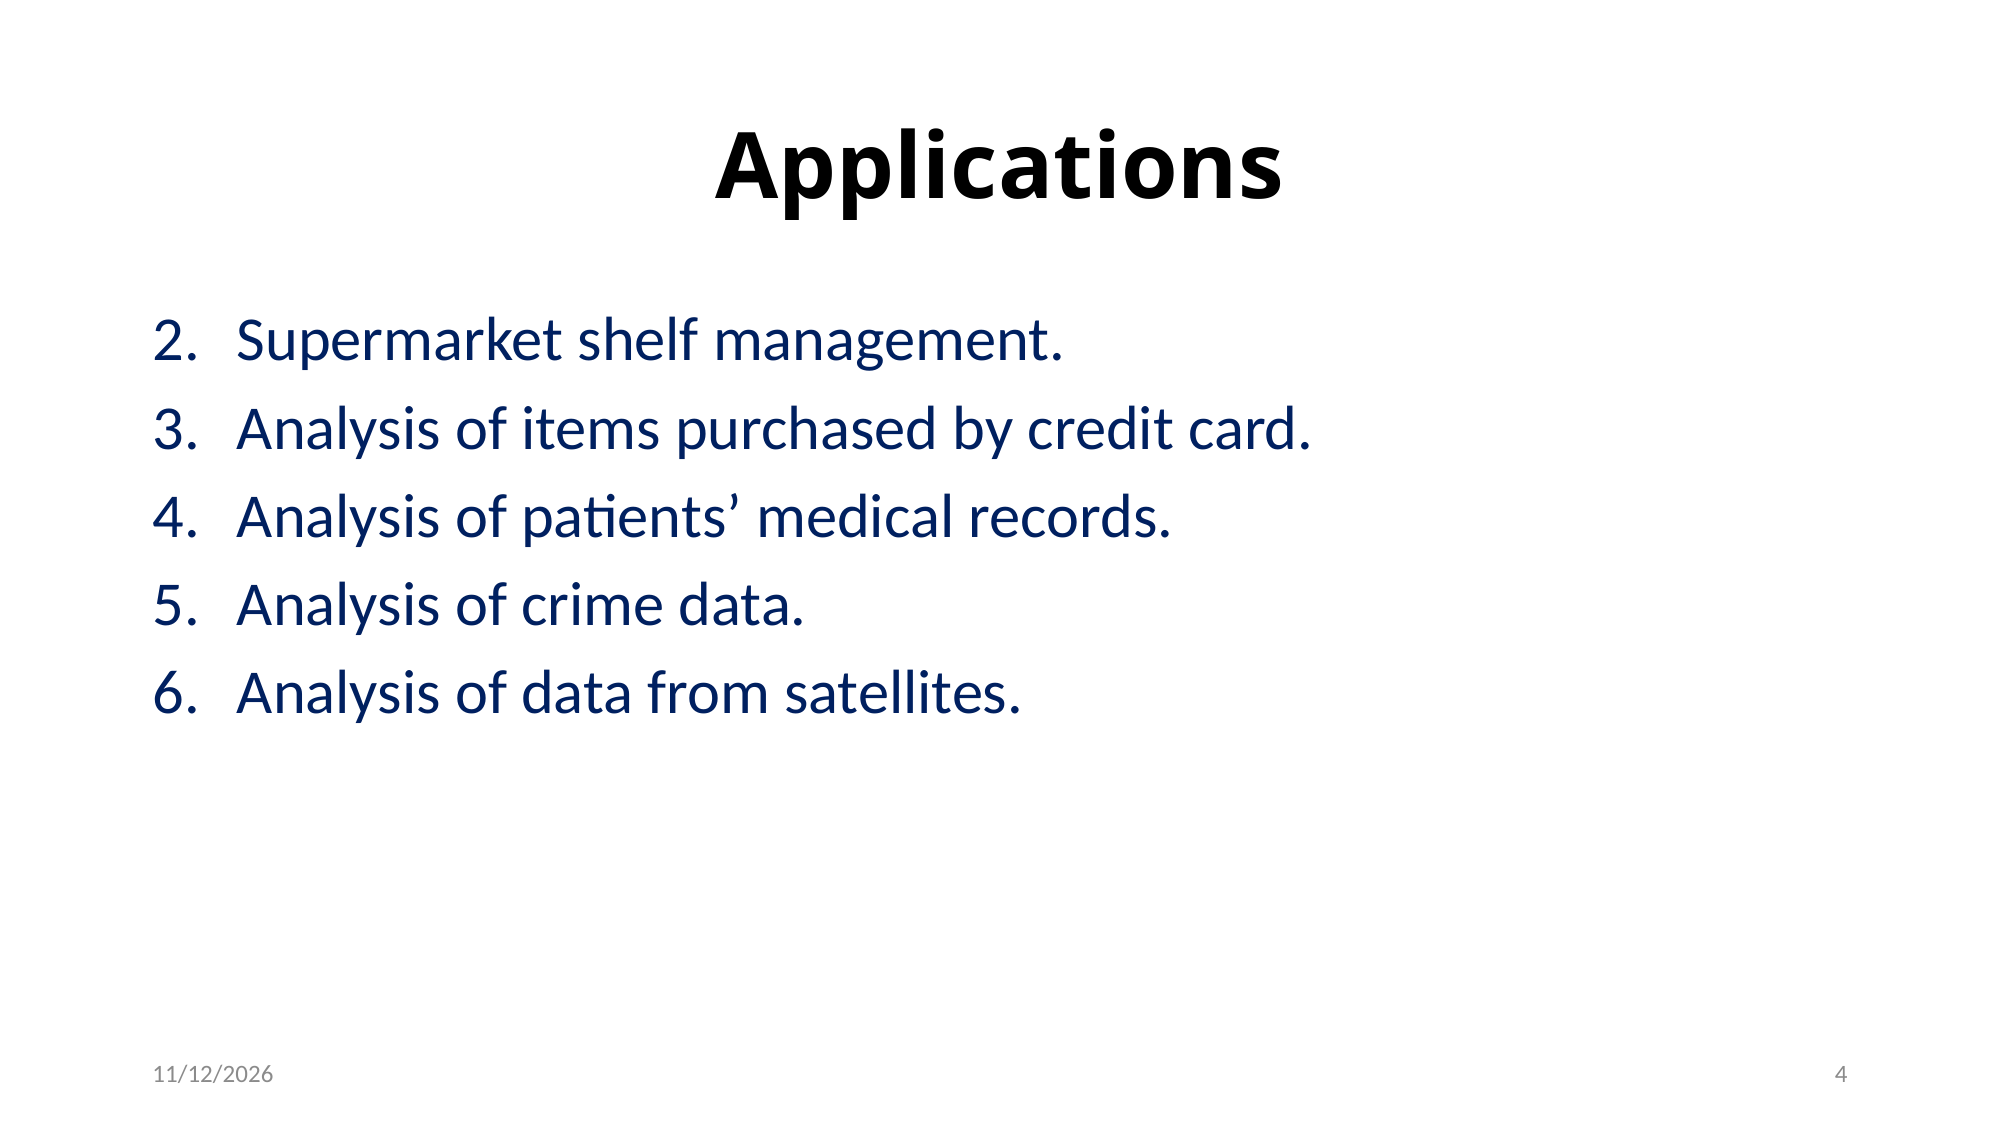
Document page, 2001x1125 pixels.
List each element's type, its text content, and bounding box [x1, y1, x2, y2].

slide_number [137, 1042, 588, 1103]
list Supermarket shelf management. Analysis of items purchased by credit card. Analysis of patients’ medical records. Analysis of crime data. Analysis of data from satellites. [137, 299, 1863, 1014]
slide_number 4 [1412, 1042, 1863, 1103]
title Applications [137, 59, 1863, 278]
